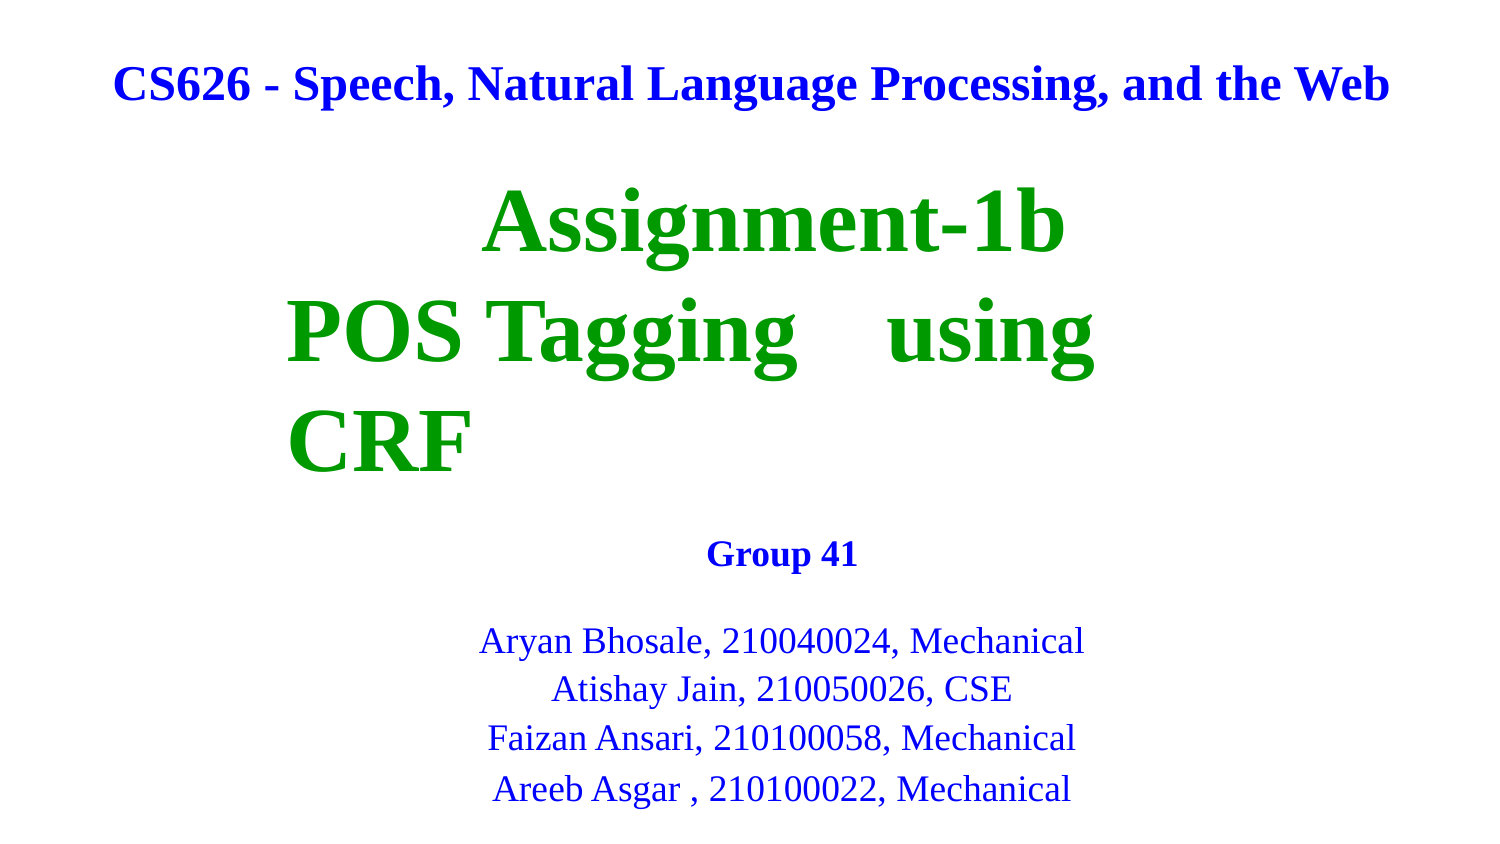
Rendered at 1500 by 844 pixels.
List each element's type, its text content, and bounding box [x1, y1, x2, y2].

title CS626 - Speech, Natural Language Processing, and the Web [110, 48, 1392, 192]
text_box Assignment-1b POS Tagging using CRF Group 41 Aryan Bhosale, 210040024, Mechanical Atishay Jain, 210050026, CSE Faizan Ansari, 210100058, Mechanical Areeb Asgar , 210100022, Mechanical Date: 02/10/24 [284, 192, 1243, 844]
